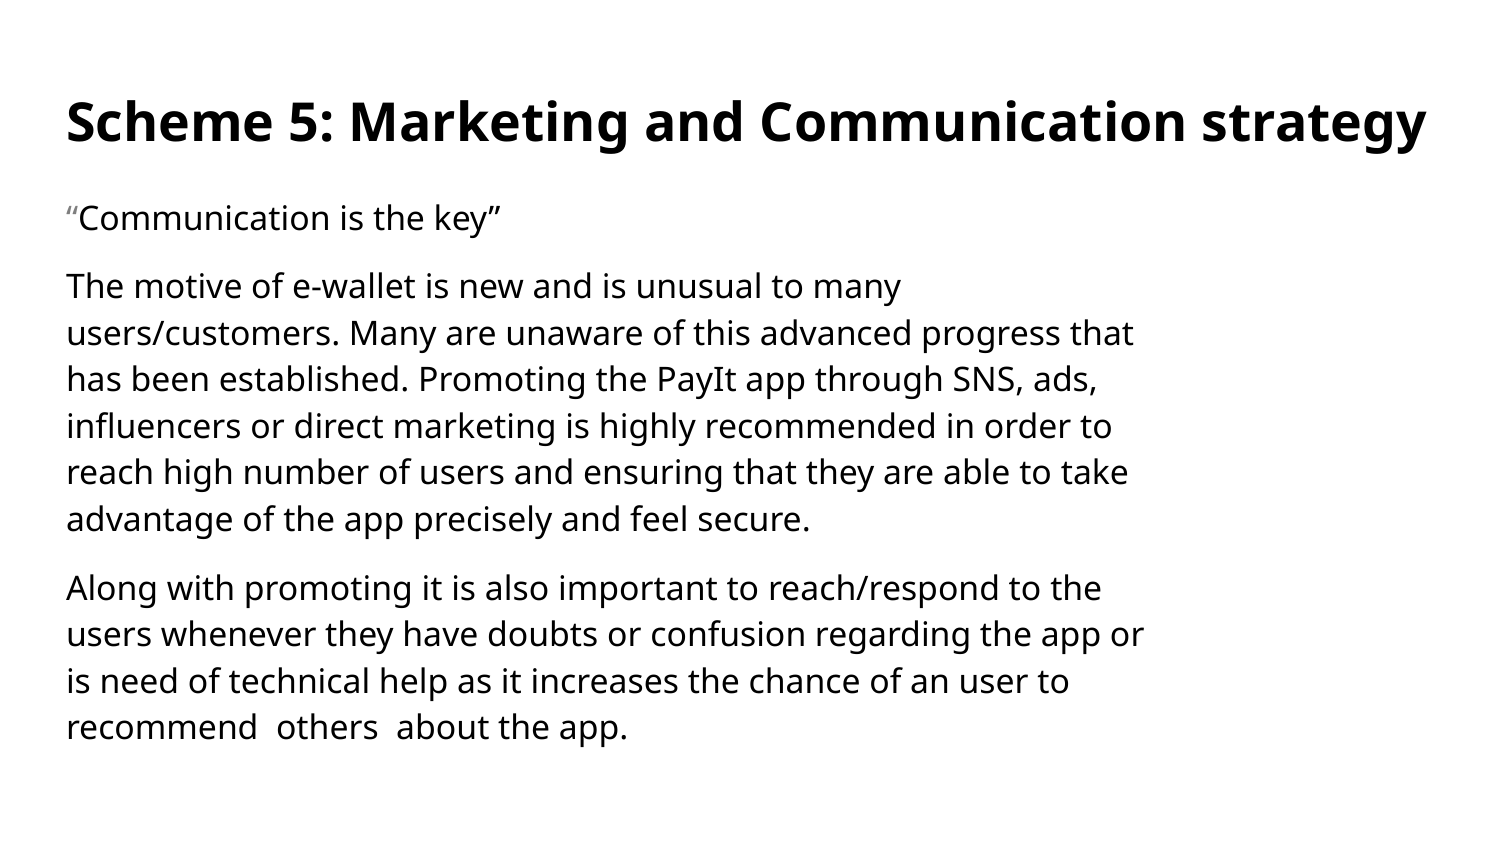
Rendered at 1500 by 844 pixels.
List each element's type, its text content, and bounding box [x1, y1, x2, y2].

title Scheme 5: Marketing and Communication strategy [51, 72, 1449, 176]
list “Communication is the key” The motive of e-wallet is new and is unusual to many users/customers. Many are unaware of this advanced progress that has been established. Promoting the PayIt app through SNS, ads, influencers or direct marketing is highly recommended in order to reach high number of users and ensuring that they are able to take advantage of the app precisely and feel secure. Along with promoting it is also important to reach/respond to the users whenever they have doubts or confusion regarding the app or is need of technical help as it increases the chance of an user to recommend others about the app. [51, 175, 1167, 762]
